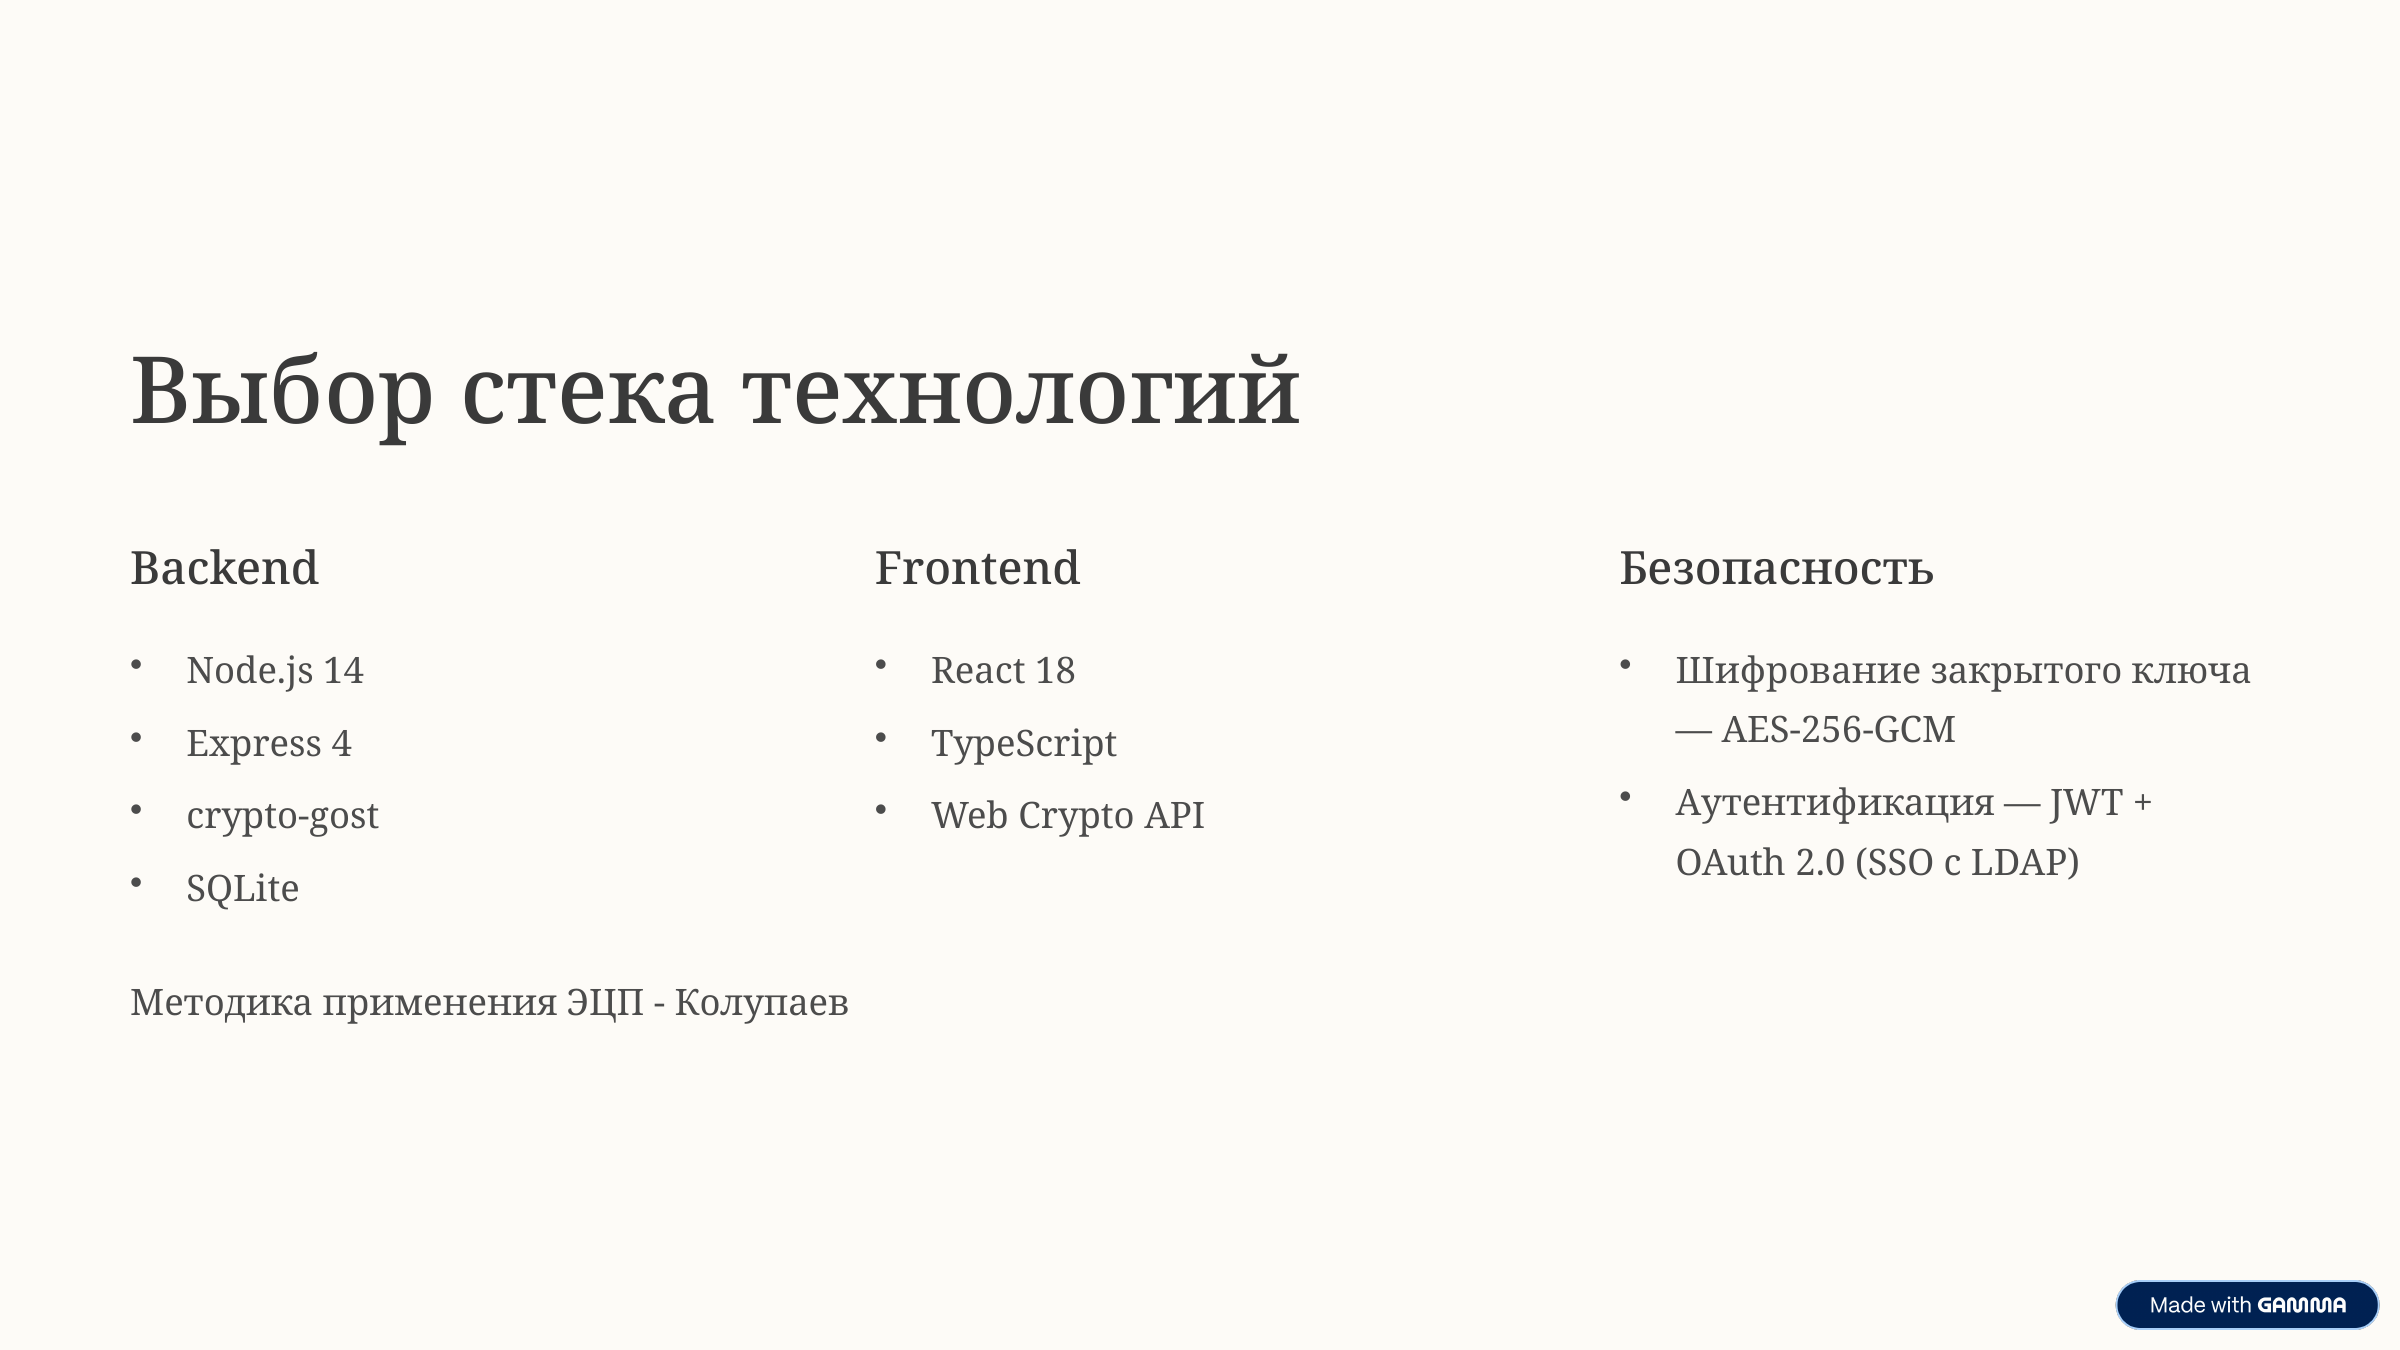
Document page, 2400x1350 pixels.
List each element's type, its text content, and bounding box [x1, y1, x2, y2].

text_box TypeScript [874, 703, 1528, 764]
text_box Web Crypto API [874, 776, 1528, 836]
text_box Frontend [874, 536, 1340, 595]
text_box SQLite [130, 849, 783, 909]
text_box Аутентификация — JWT + OAuth 2.0 (SSO с LDAP) [1619, 763, 2272, 883]
text_box Backend [130, 536, 596, 595]
text_box Методика применения ЭЦП - Колупаев [130, 963, 2270, 1023]
text_box Безопасность [1619, 536, 2085, 595]
picture [2106, 1271, 2389, 1339]
text_box Шифрование закрытого ключа — AES‑256‑GCM [1619, 631, 2272, 751]
text_box crypto‑gost [130, 776, 783, 836]
text_box React 18 [874, 631, 1528, 691]
text_box Выбор стека технологий [130, 326, 1299, 444]
text_box Node.js 14 [130, 631, 783, 691]
text_box Express 4 [130, 703, 783, 764]
